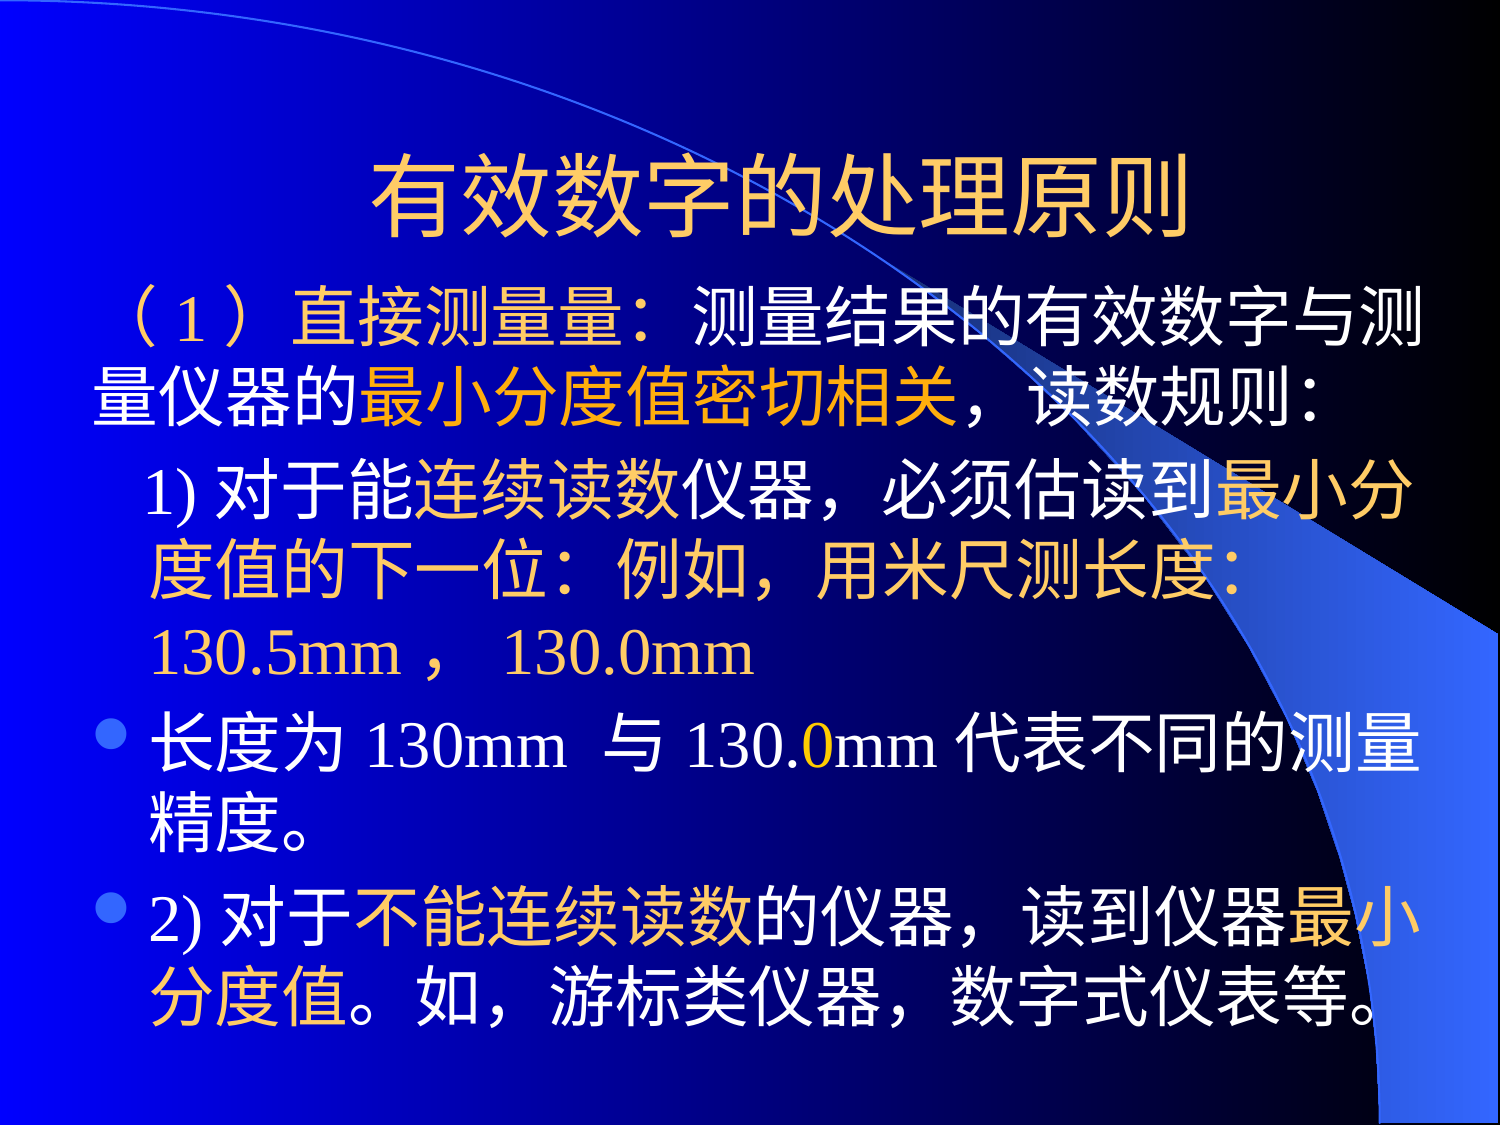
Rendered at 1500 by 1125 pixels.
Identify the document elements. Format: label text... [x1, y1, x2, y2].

title 有效数字的处理原则 [112, 99, 1388, 266]
list （1）直接测量量：测量结果的有效数字与测量仪器的最小分度值密切相关，读数规则： 1)对于能连续读数仪器，必须估读到最小分度值的下一位：例如，用米尺测长度：130.5mm，130.0mm 长度为130mm 与130.0mm代表不同的测量精度。 2)对于不能连续读数的仪器，读到仪器最小分度值。如，游标类仪器，数字式仪表等。 [76, 266, 1460, 1083]
